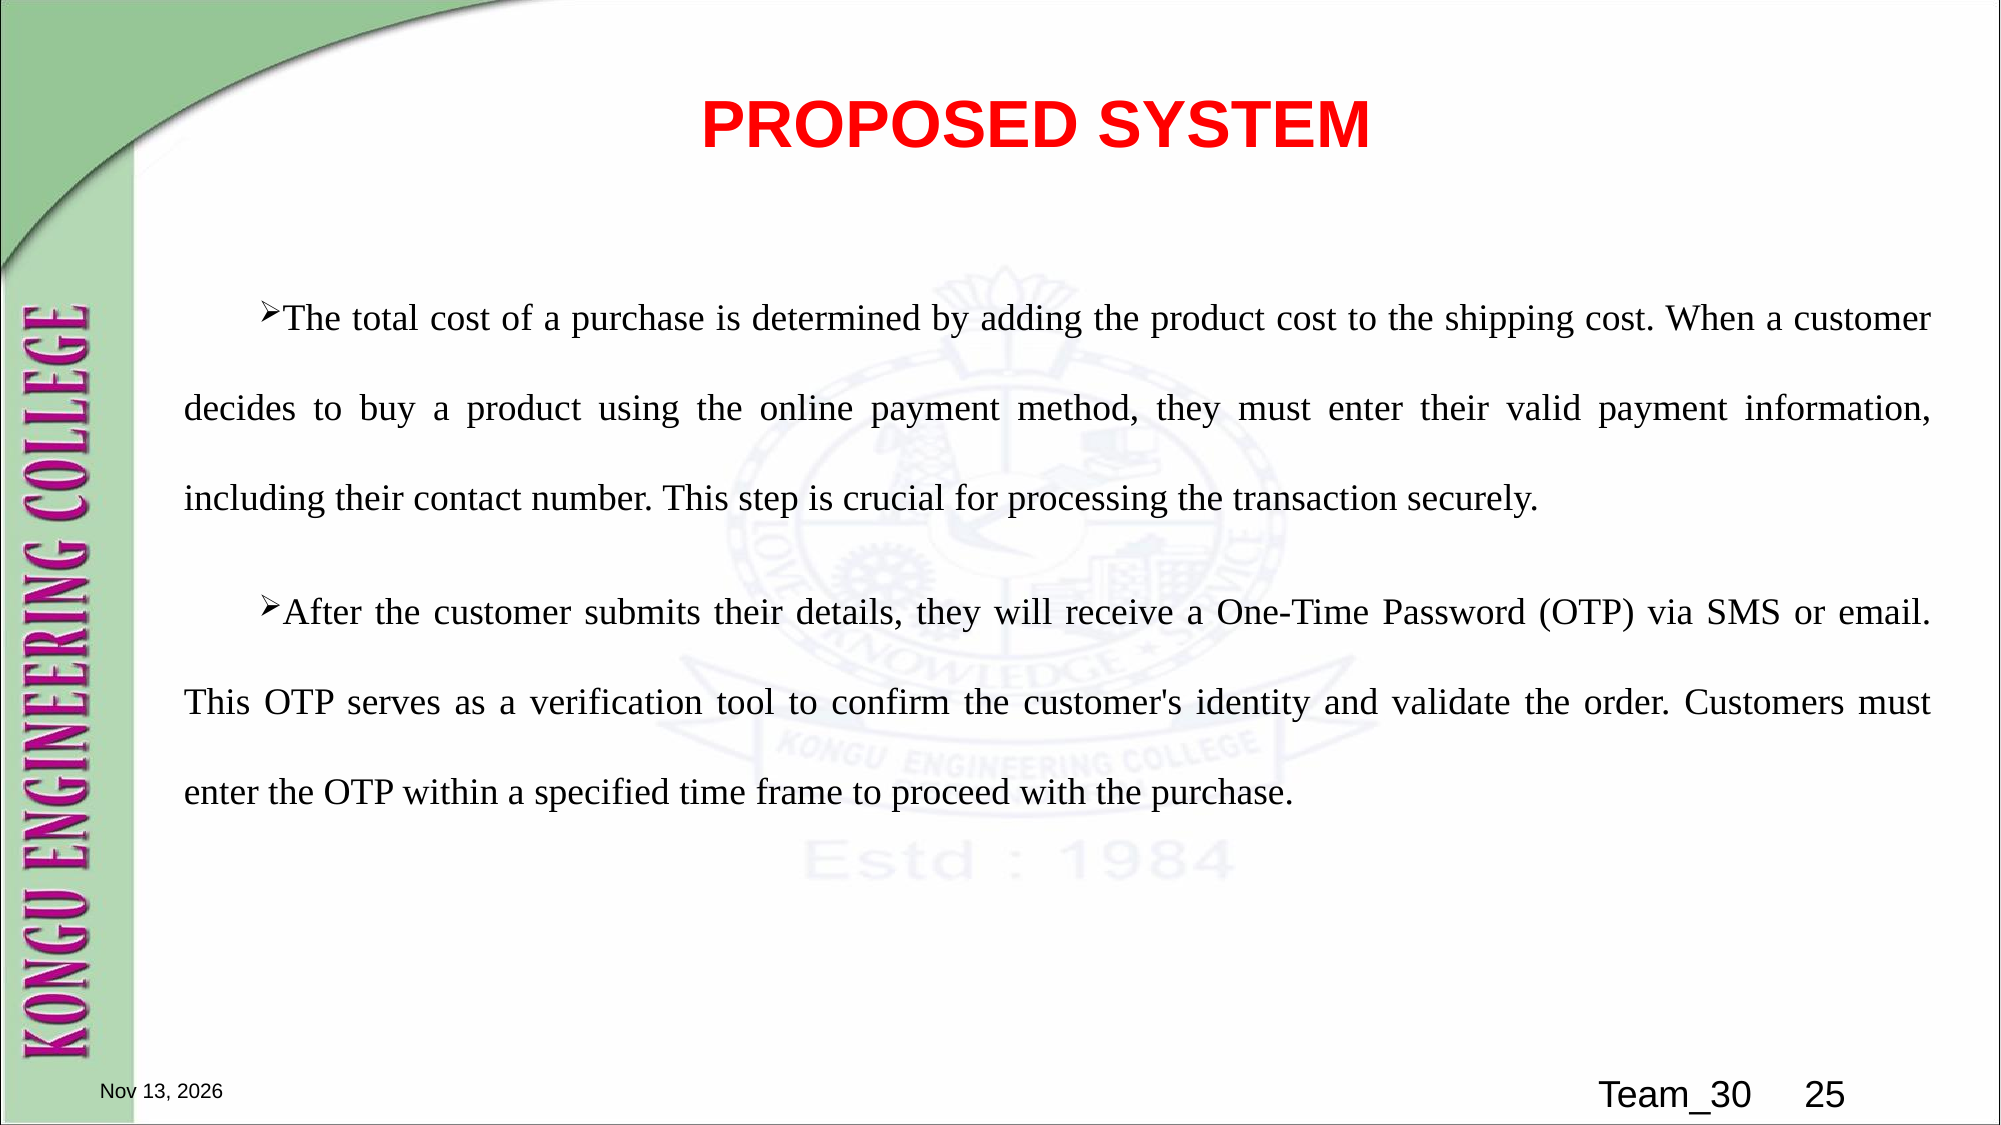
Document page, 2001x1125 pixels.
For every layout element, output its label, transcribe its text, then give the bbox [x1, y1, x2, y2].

list The total cost of a purchase is determined by adding the product cost to the shipping cost. When a customer decides to buy a product using the online payment method, they must enter their valid payment information, including their contact number. This step is crucial for processing the transaction securely. After the customer submits their details, they will receive a One-Time Password (OTP) via SMS or email. This OTP serves as a verification tool to confirm the customer's identity and validate the order. Customers must enter the OTP within a specified time frame to proceed with the purchase. [123, 240, 1950, 1125]
footer Team_30 25 [1583, 1062, 1900, 1125]
title PROPOSED SYSTEM [136, 52, 1937, 240]
slide_number 23-Dec-24 [99, 1042, 567, 1103]
picture [0, 0, 2001, 1125]
